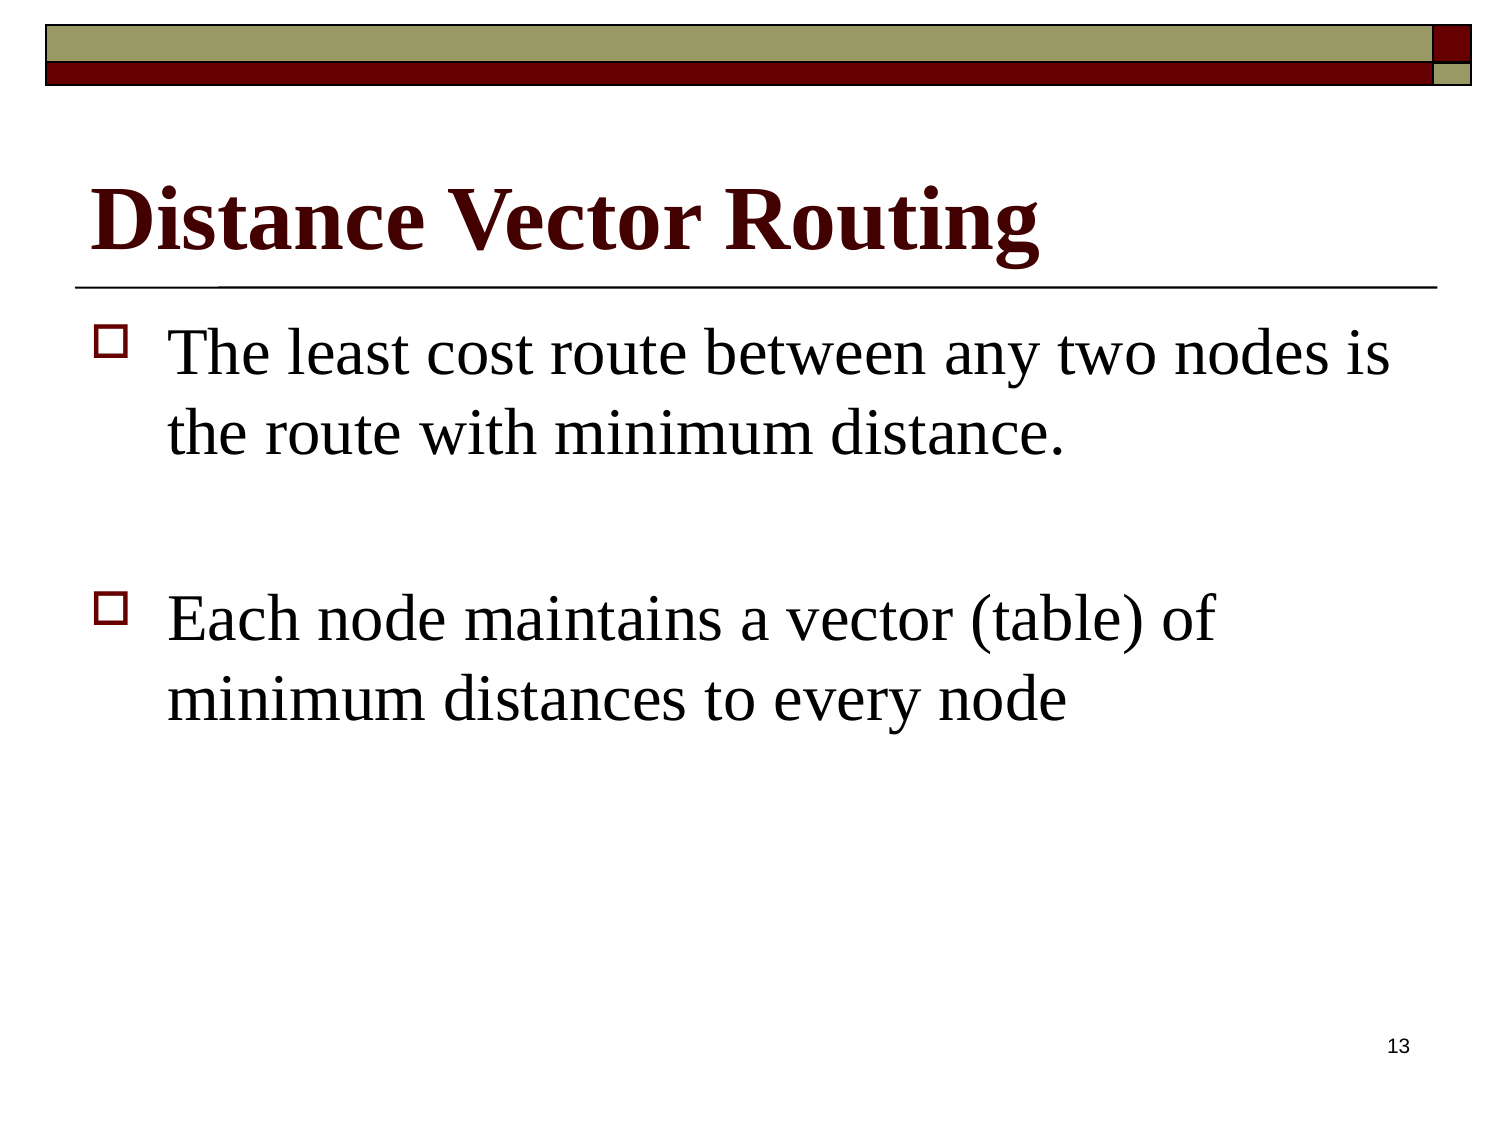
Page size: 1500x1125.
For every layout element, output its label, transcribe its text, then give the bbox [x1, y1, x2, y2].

title Distance Vector Routing [74, 87, 1426, 276]
slide_number 13 [1112, 1024, 1426, 1101]
list The least cost route between any two nodes is the route with minimum distance. Each node maintains a vector (table) of minimum distances to every node [74, 299, 1426, 1006]
